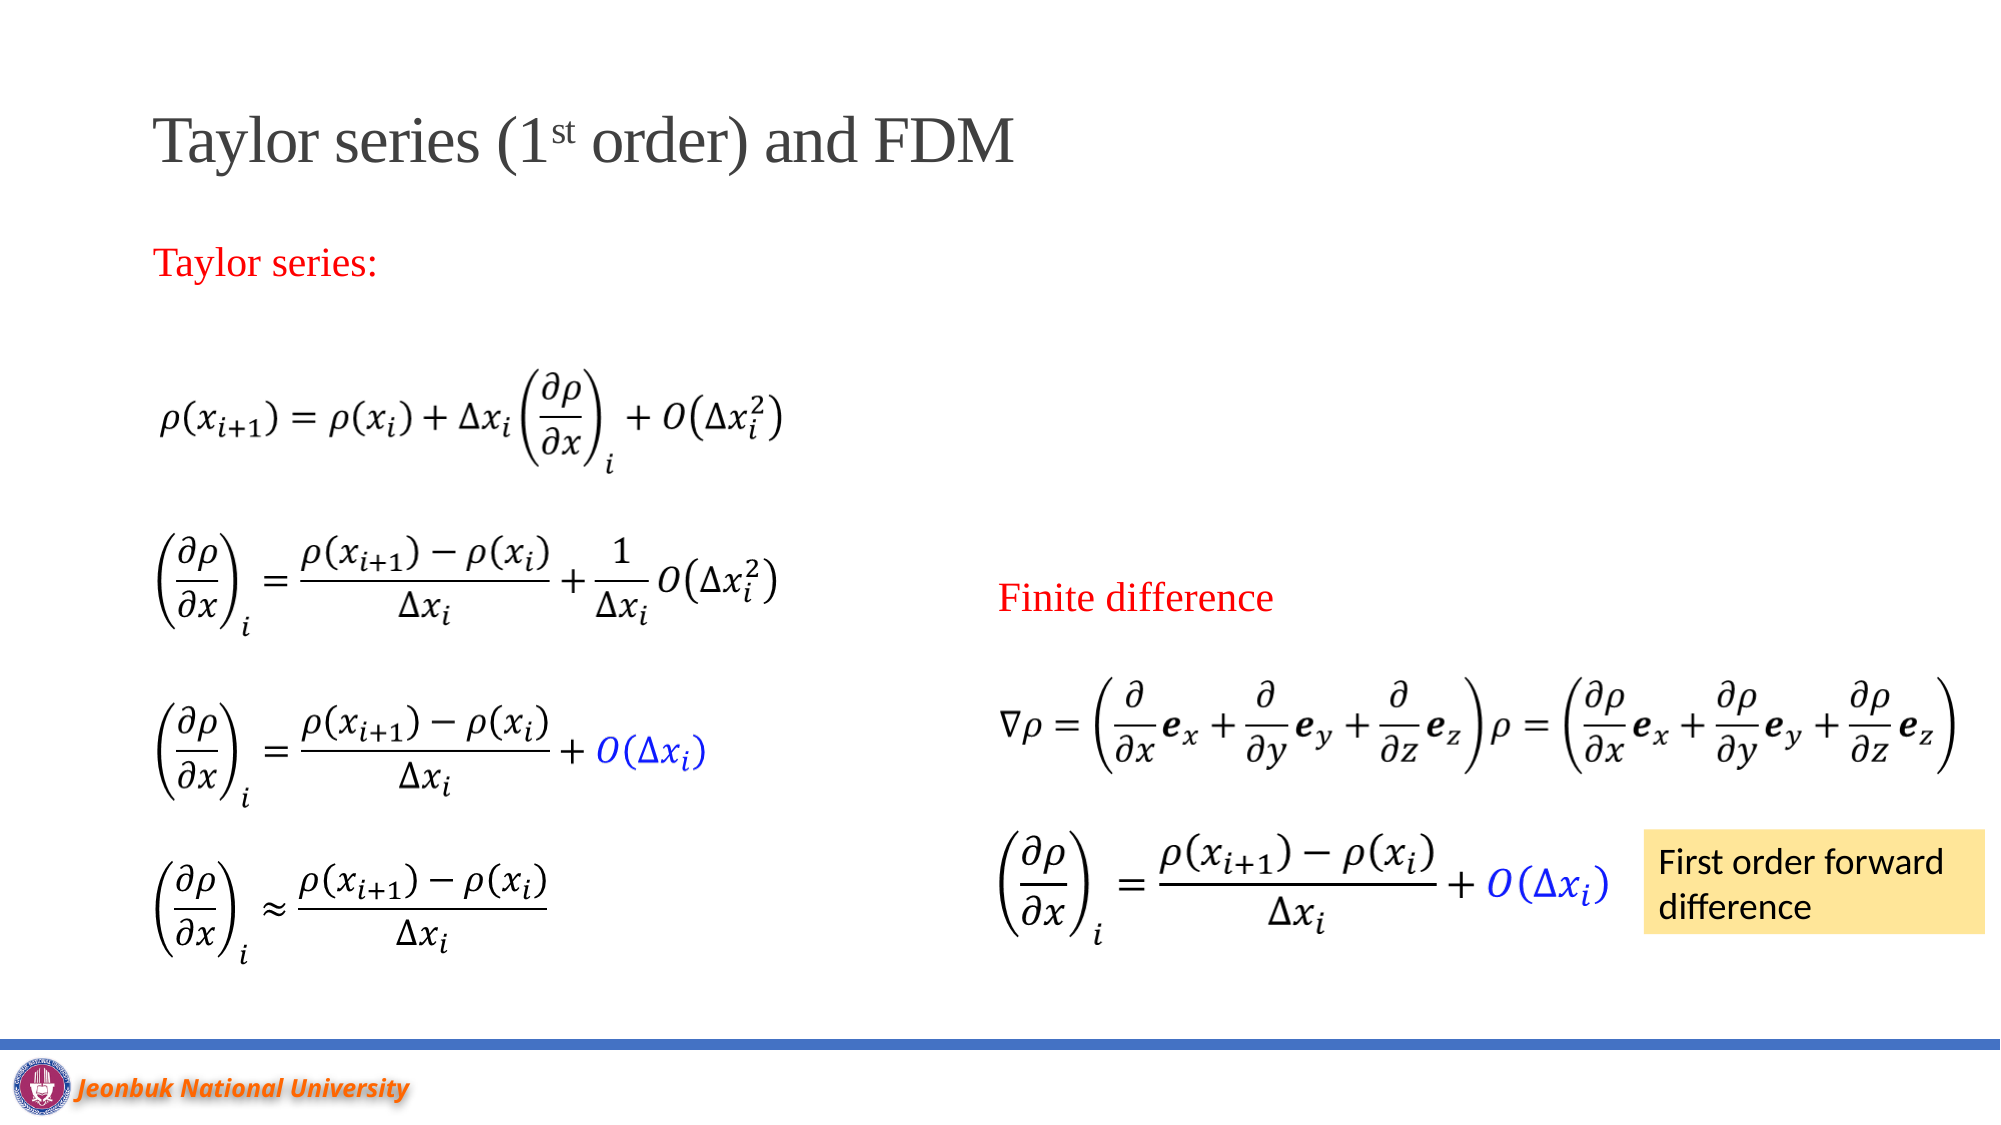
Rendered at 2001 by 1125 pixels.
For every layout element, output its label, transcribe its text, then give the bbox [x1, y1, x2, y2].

text_box [137, 356, 806, 481]
text_box [973, 664, 1983, 782]
text_box Taylor series: [138, 227, 404, 293]
text_box First order forward difference [1643, 829, 1985, 935]
text_box [131, 520, 800, 644]
text_box [132, 690, 729, 815]
picture [9, 1054, 74, 1119]
text_box Taylor series (1st order) and FDM [137, 59, 1863, 184]
text_box [973, 818, 1633, 954]
text_box Finite difference [983, 562, 1290, 628]
text_box [131, 848, 570, 972]
